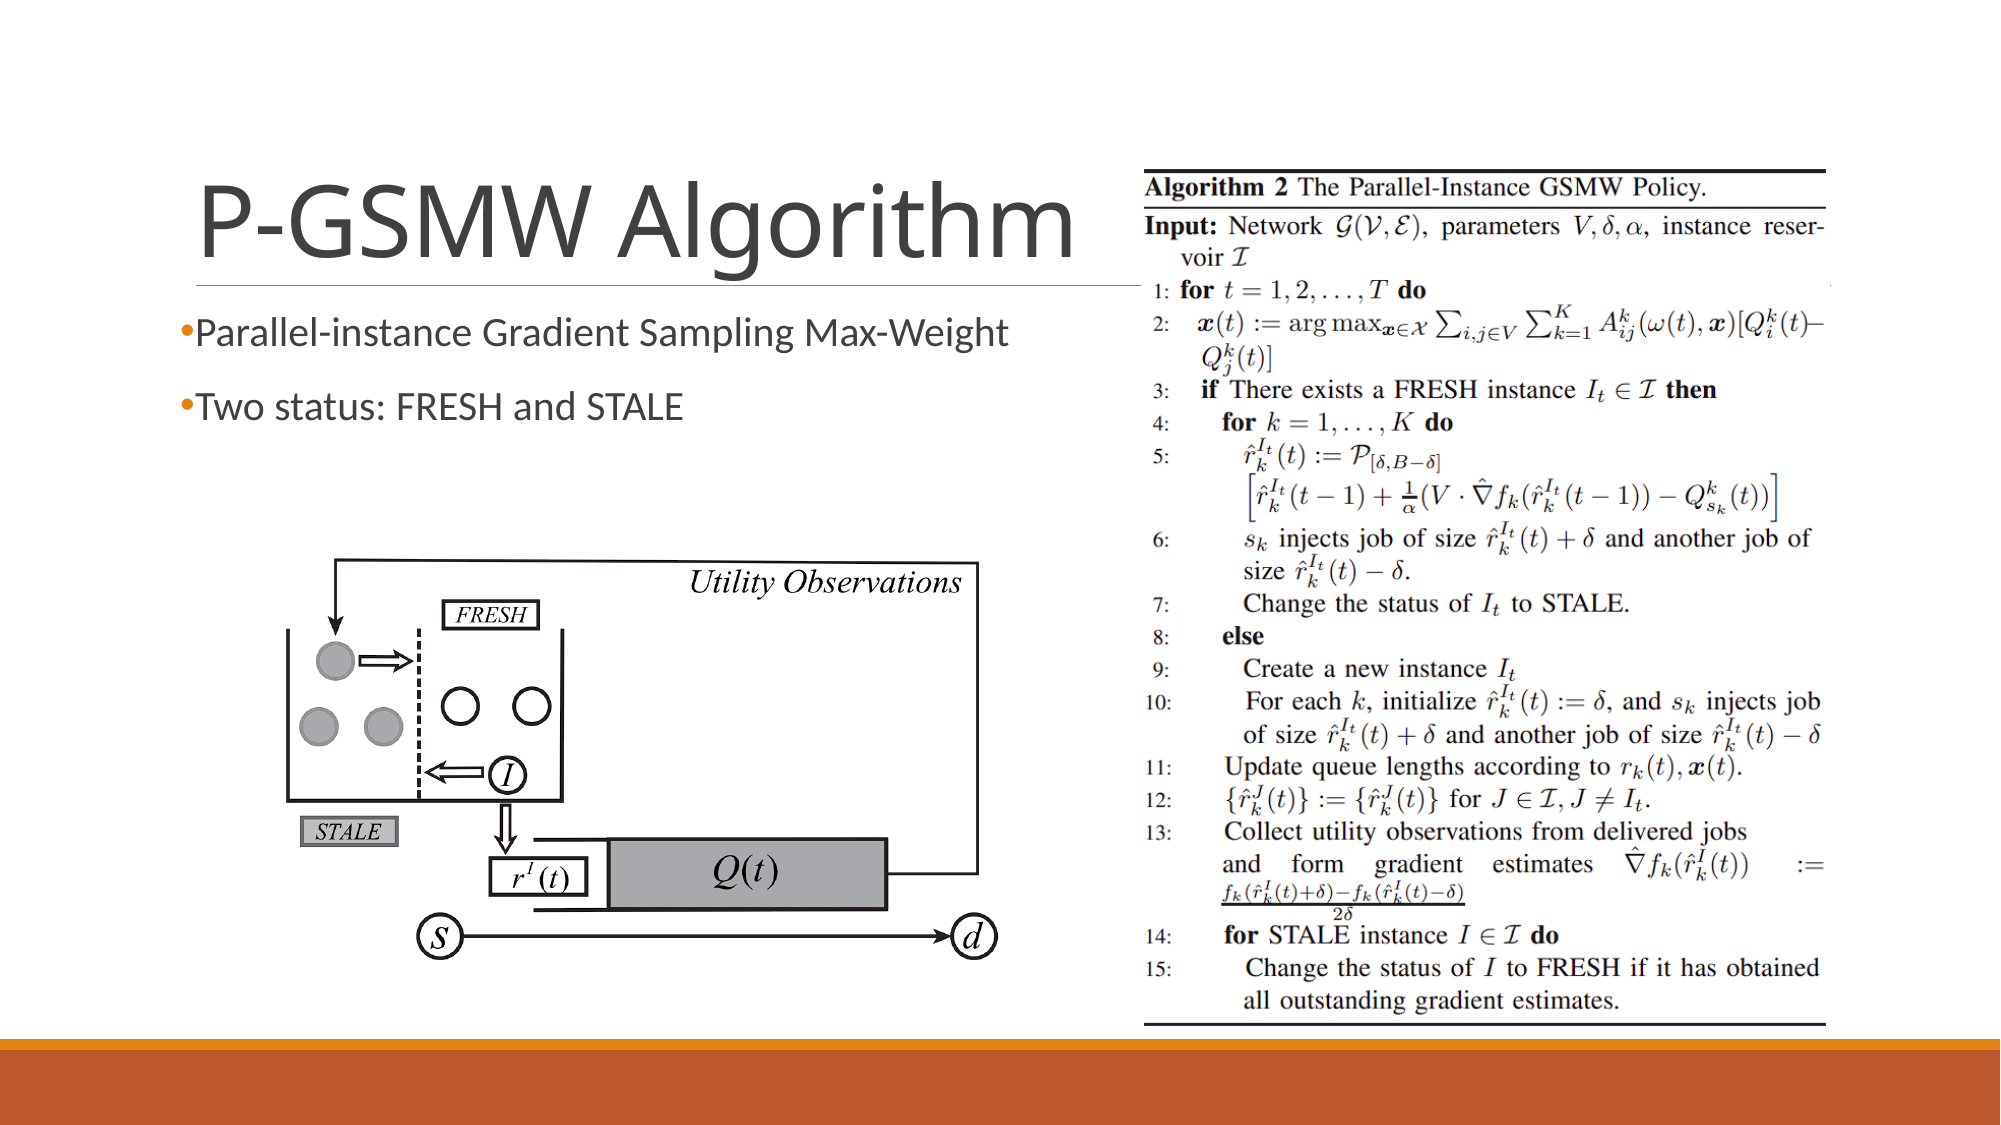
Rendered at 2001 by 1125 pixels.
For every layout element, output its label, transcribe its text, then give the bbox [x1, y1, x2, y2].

title P-GSMW Algorithm [180, 47, 1830, 285]
picture [282, 555, 1001, 964]
list Parallel-instance Gradient Sampling Max-Weight Two status: FRESH and STALE [180, 302, 1137, 963]
picture [1140, 165, 1831, 1029]
